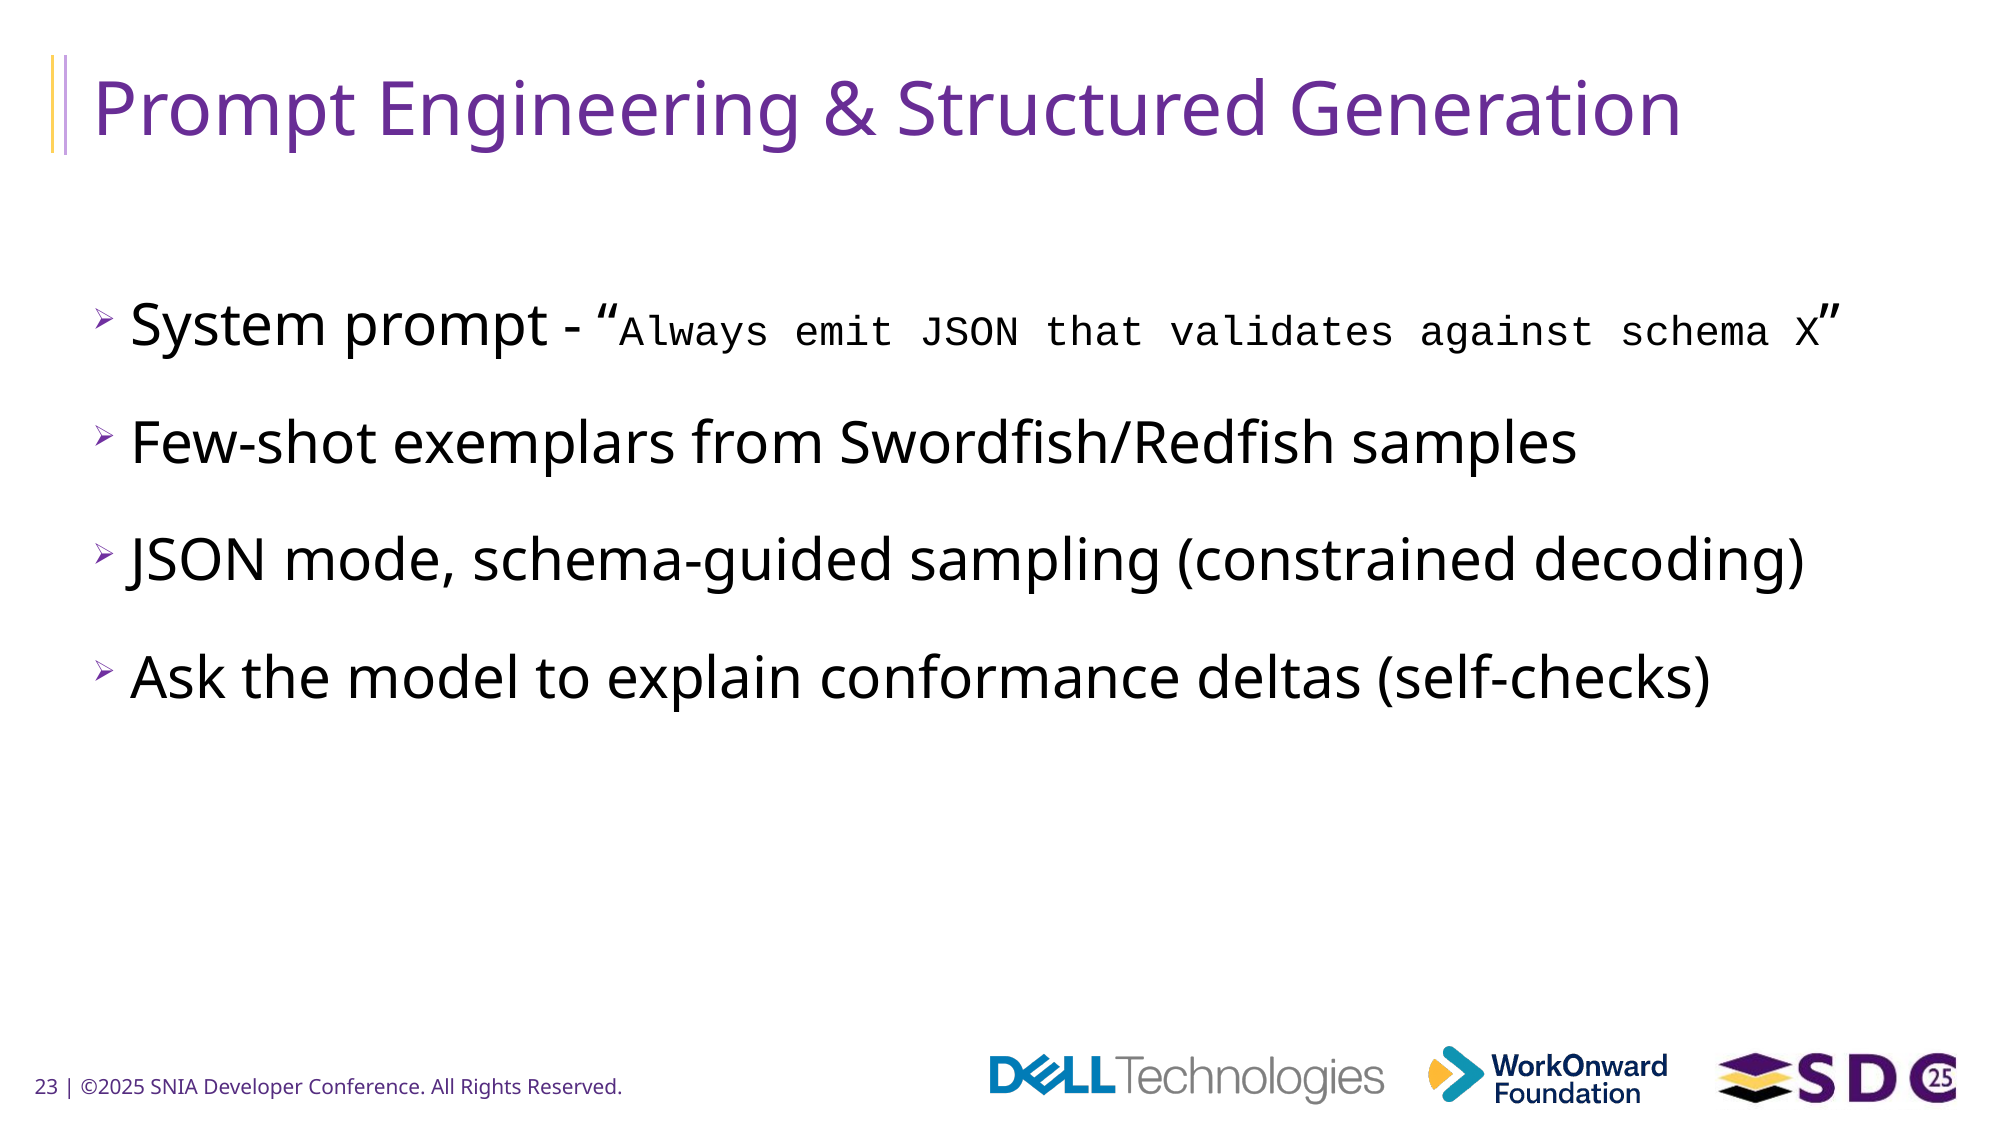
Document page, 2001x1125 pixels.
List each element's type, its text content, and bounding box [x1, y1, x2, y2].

title Prompt Engineering & Structured Generation [78, 46, 1991, 177]
picture [931, 1018, 1975, 1125]
list System prompt - “Always emit JSON that validates against schema X” Few-shot exemplars from Swordfish/Redfish samples JSON mode, schema-guided sampling (constrained decoding) Ask the model to explain conformance deltas (self-checks) [78, 244, 1975, 1018]
